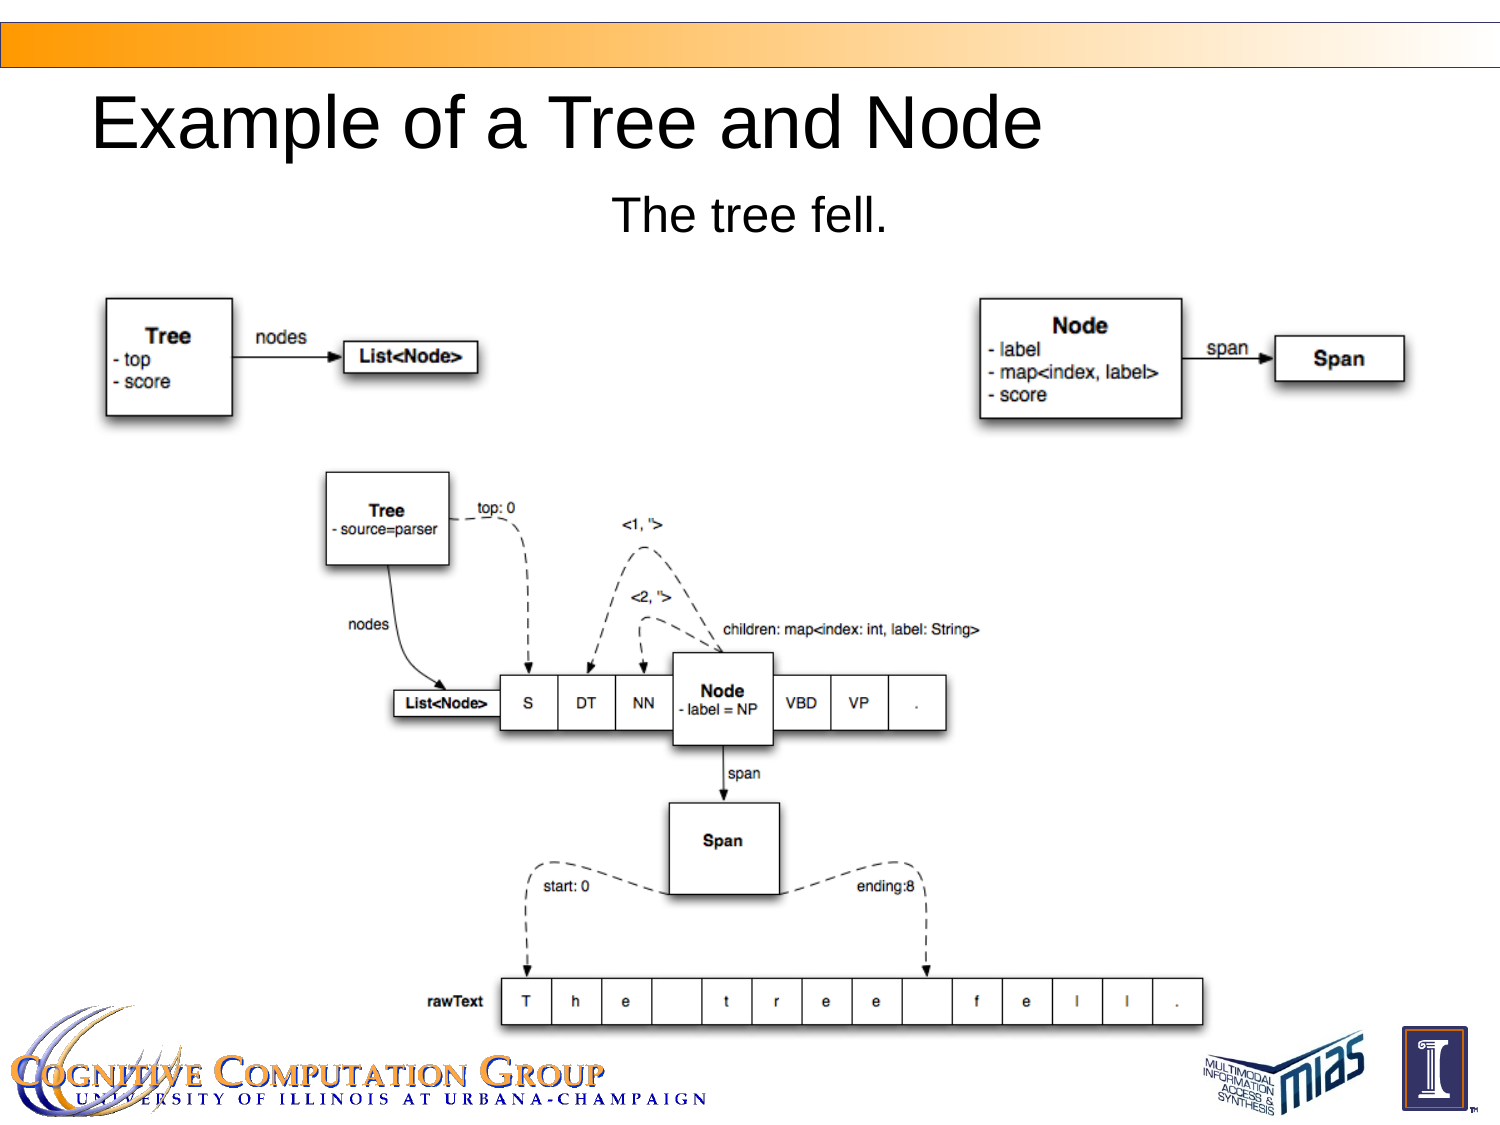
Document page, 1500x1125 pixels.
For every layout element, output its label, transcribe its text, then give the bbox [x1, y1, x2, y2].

list The tree fell. [74, 174, 1426, 926]
picture [87, 287, 496, 439]
picture [962, 287, 1424, 443]
title Example of a Tree and Node [74, 37, 1426, 174]
picture [0, 462, 1375, 1125]
